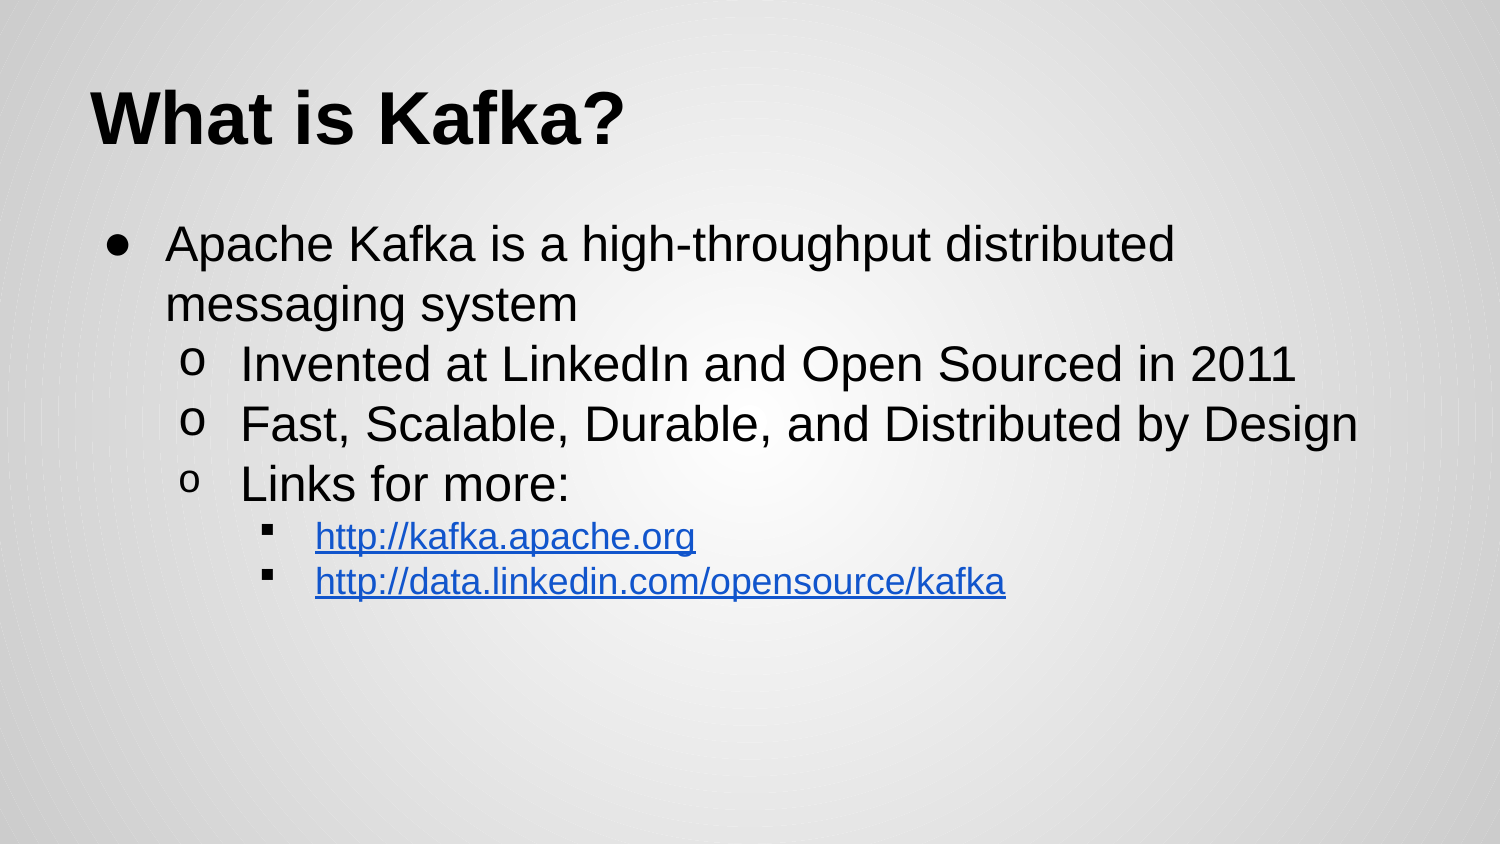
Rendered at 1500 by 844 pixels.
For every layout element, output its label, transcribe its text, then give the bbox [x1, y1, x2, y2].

title What is Kafka? [75, 33, 1425, 175]
list Apache Kafka is a high-throughput distributed messaging system Invented at LinkedIn and Open Sourced in 2011 Fast, Scalable, Durable, and Distributed by Design Links for more: http://kafka.apache.org http://data.linkedin.com/opensource/kafka [75, 196, 1425, 808]
